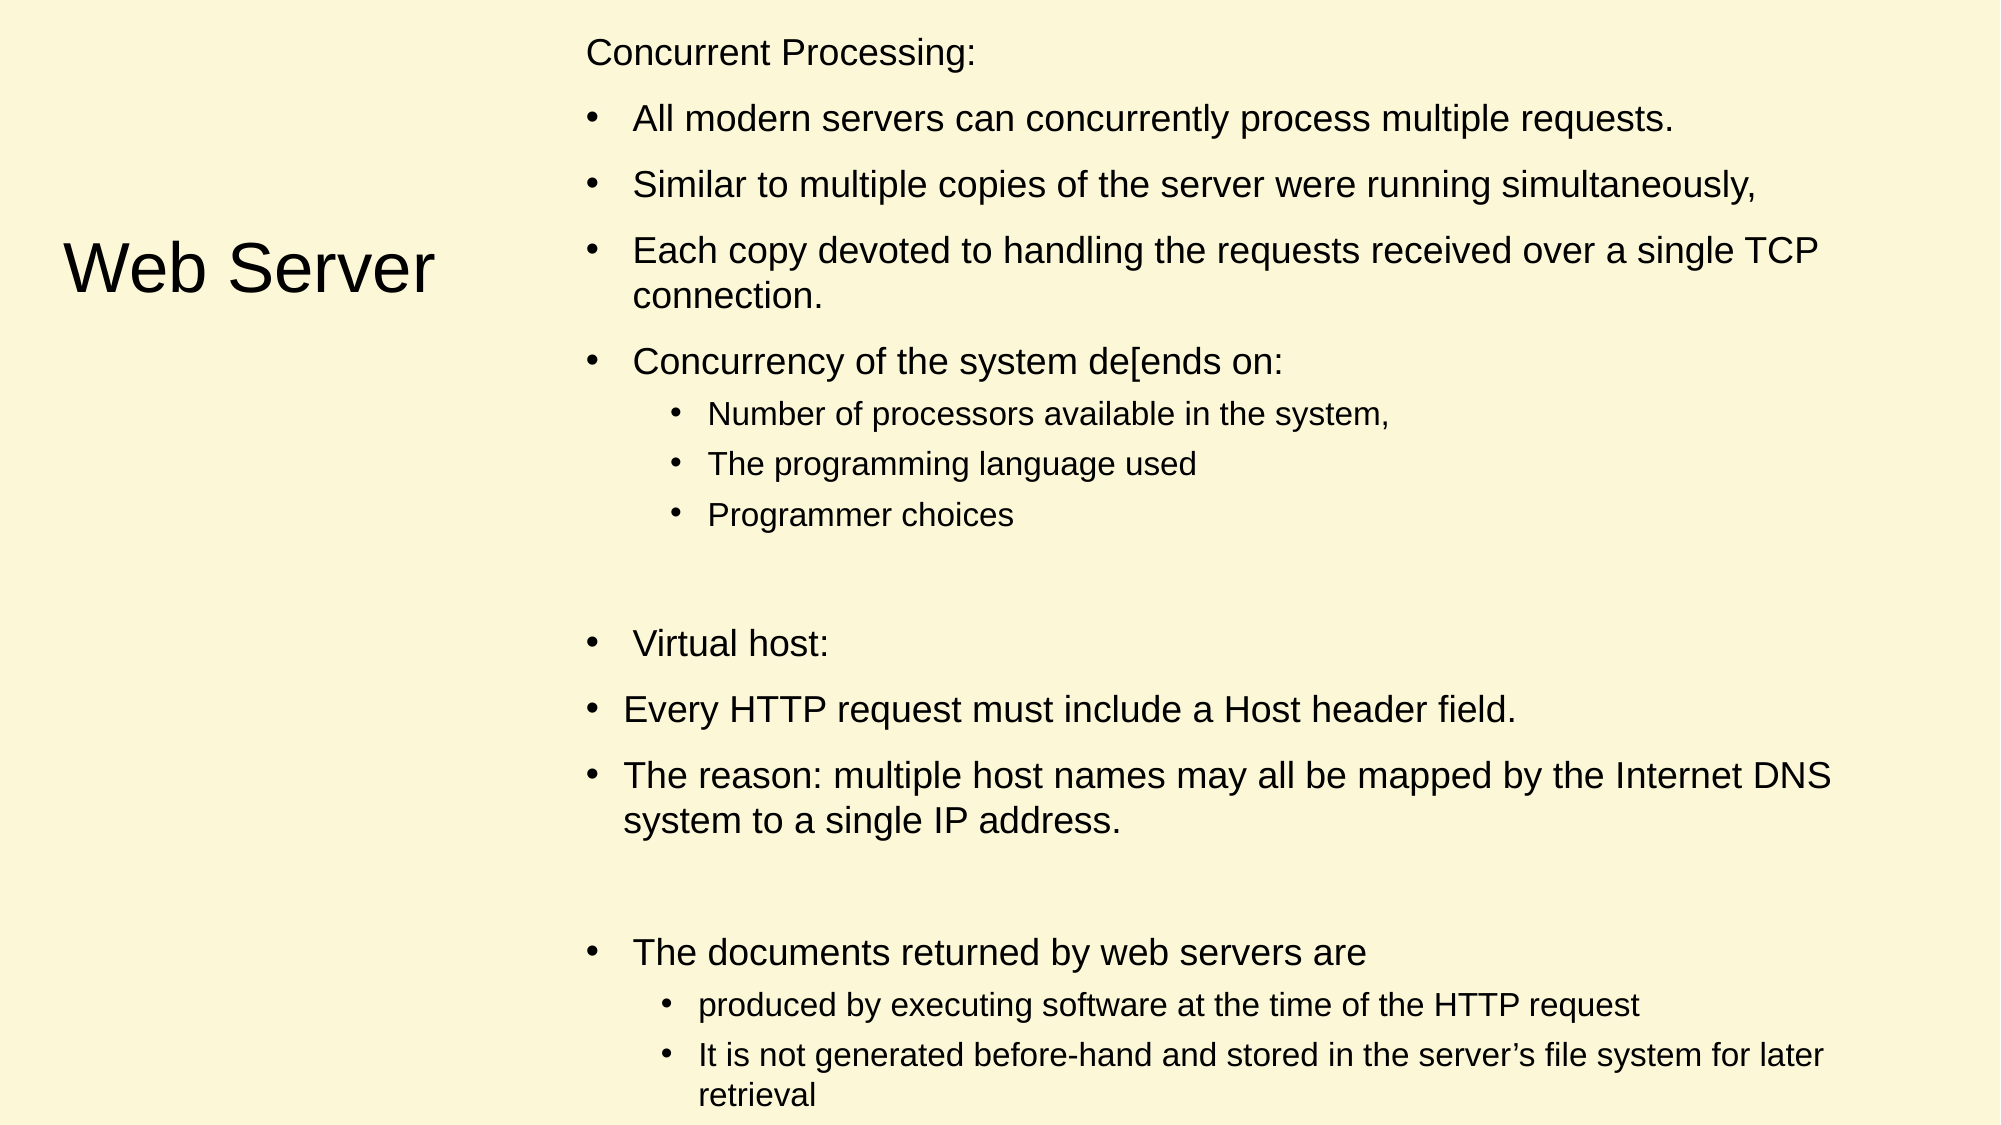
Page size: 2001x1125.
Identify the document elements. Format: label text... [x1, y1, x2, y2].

list Concurrent Processing: All modern servers can concurrently process multiple requests. Similar to multiple copies of the server were running simultaneously, Each copy devoted to handling the requests received over a single TCP connection. Concurrency of the system de[ends on: Number of processors available in the system, The programming language used Programmer choices Virtual host: Every HTTP request must include a Host header field. The reason: multiple host names may all be mapped by the Internet DNS system to a single IP address. The documents returned by web servers are produced by executing software at the time of the HTTP request It is not generated before-hand and stored in the server’s file system for later retrieval [570, 52, 1952, 1089]
title Web Server [48, 52, 551, 315]
